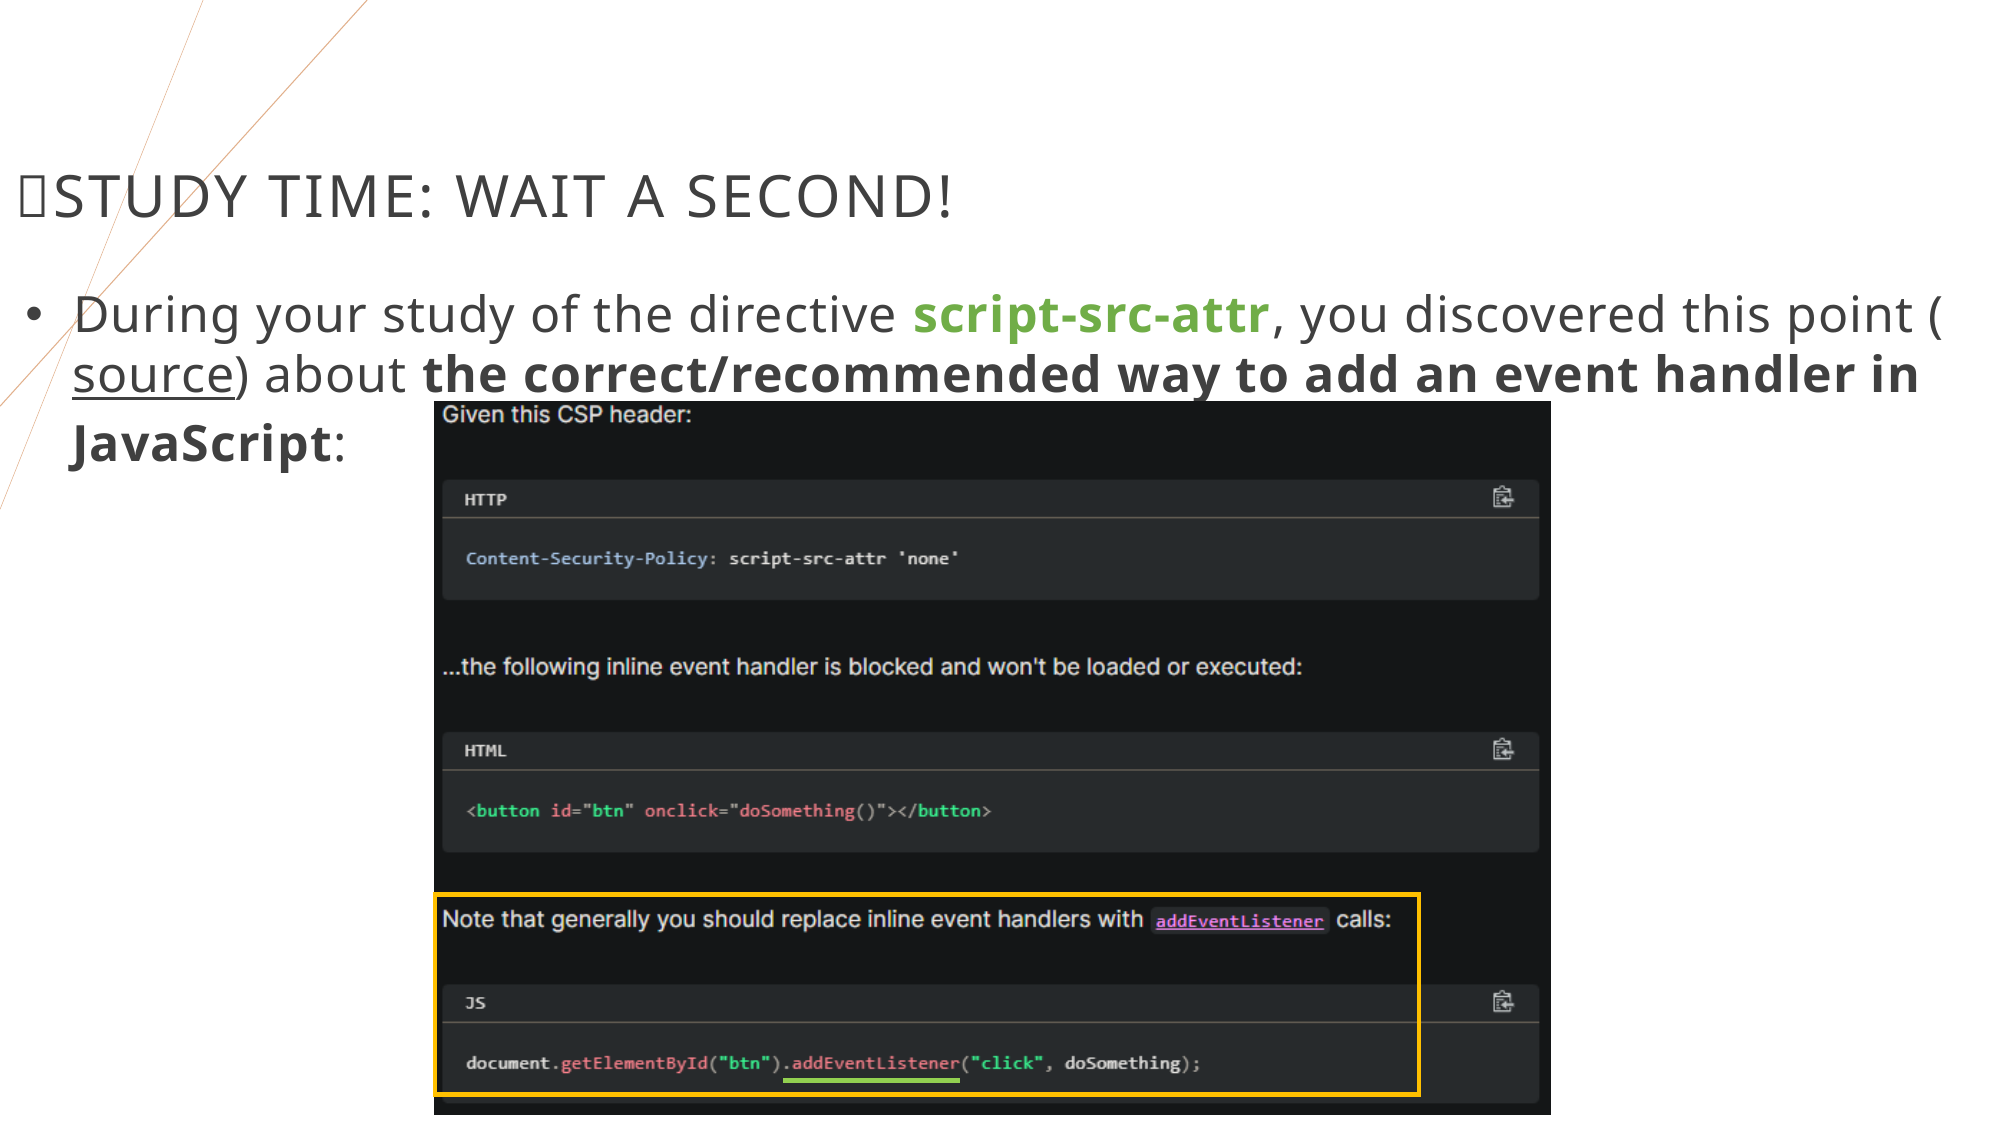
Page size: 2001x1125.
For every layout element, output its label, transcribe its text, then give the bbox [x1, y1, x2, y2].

title 🔬Study time: Wait a second! [0, 152, 2000, 245]
picture [434, 401, 1551, 1115]
list 👨‍🎓During your study of the directive script-src-attr, you discovered this point (source) about the correct/recommended way to add an event handler in JavaScript: [10, 275, 2000, 1125]
